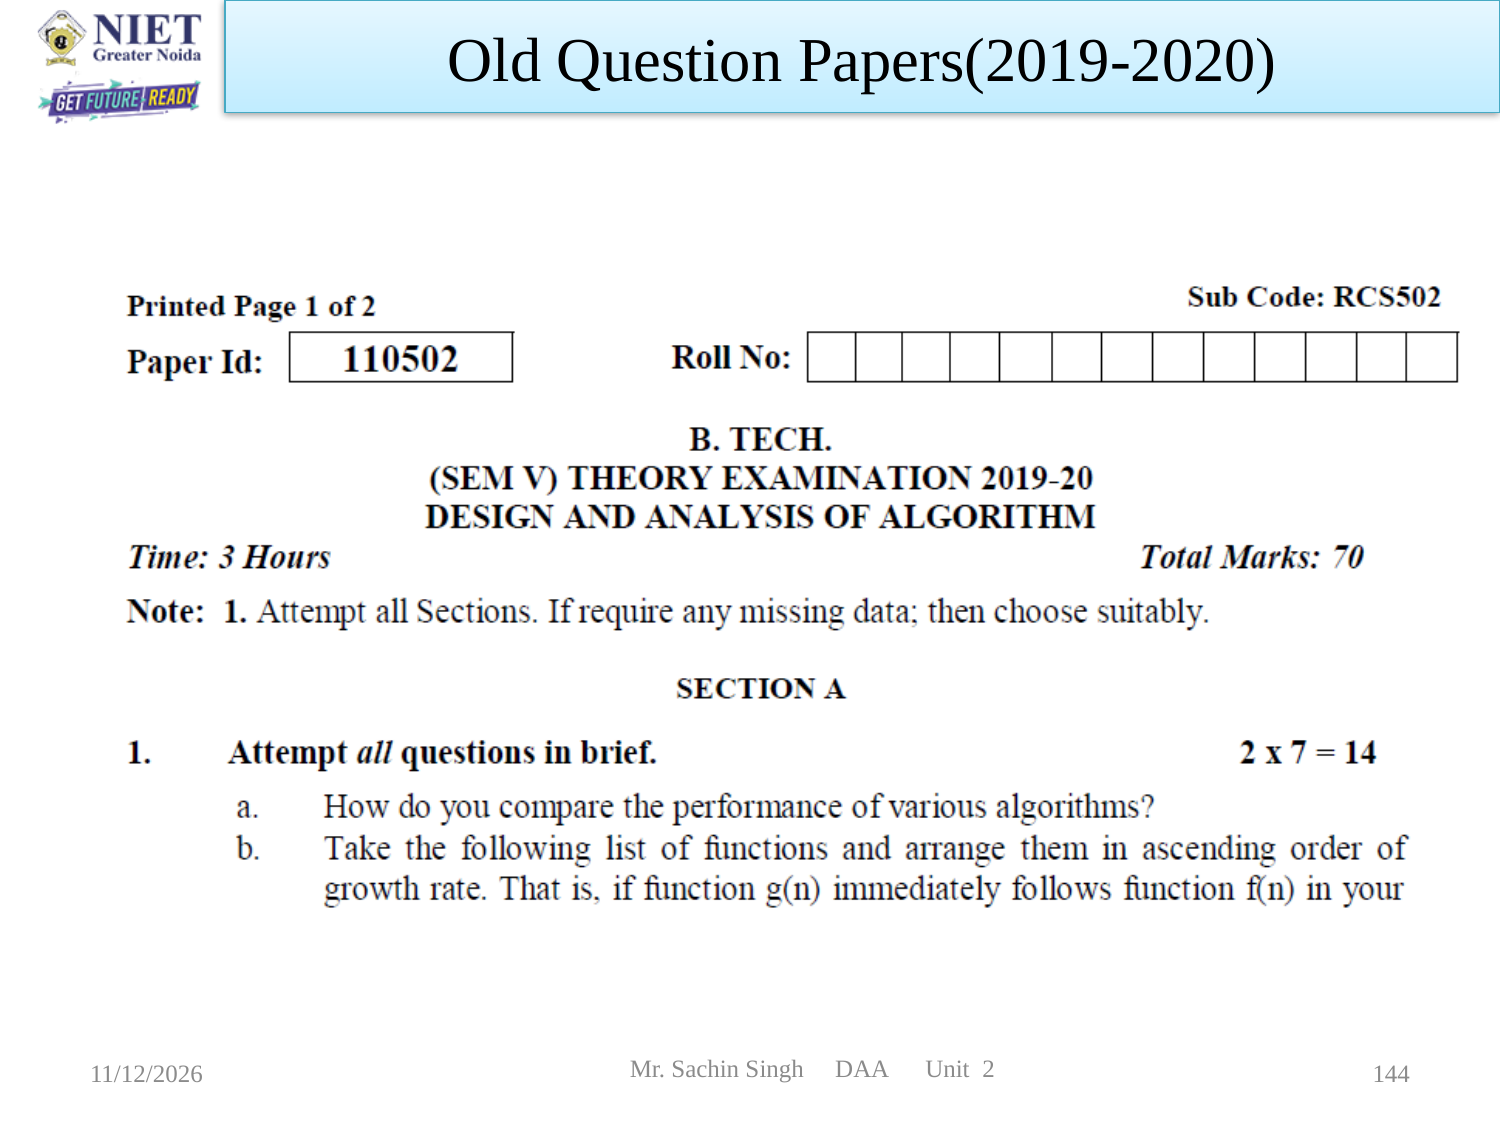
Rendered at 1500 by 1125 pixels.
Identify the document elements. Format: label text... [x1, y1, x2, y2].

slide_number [75, 1042, 425, 1103]
slide_number 144 [1074, 1042, 1425, 1103]
text_box Old Question Papers(2019-2020) [238, 0, 1500, 113]
picture [0, 279, 1500, 914]
footer Mr. Sachin Singh DAA Unit 2 [412, 1037, 1213, 1098]
picture [0, 0, 238, 135]
